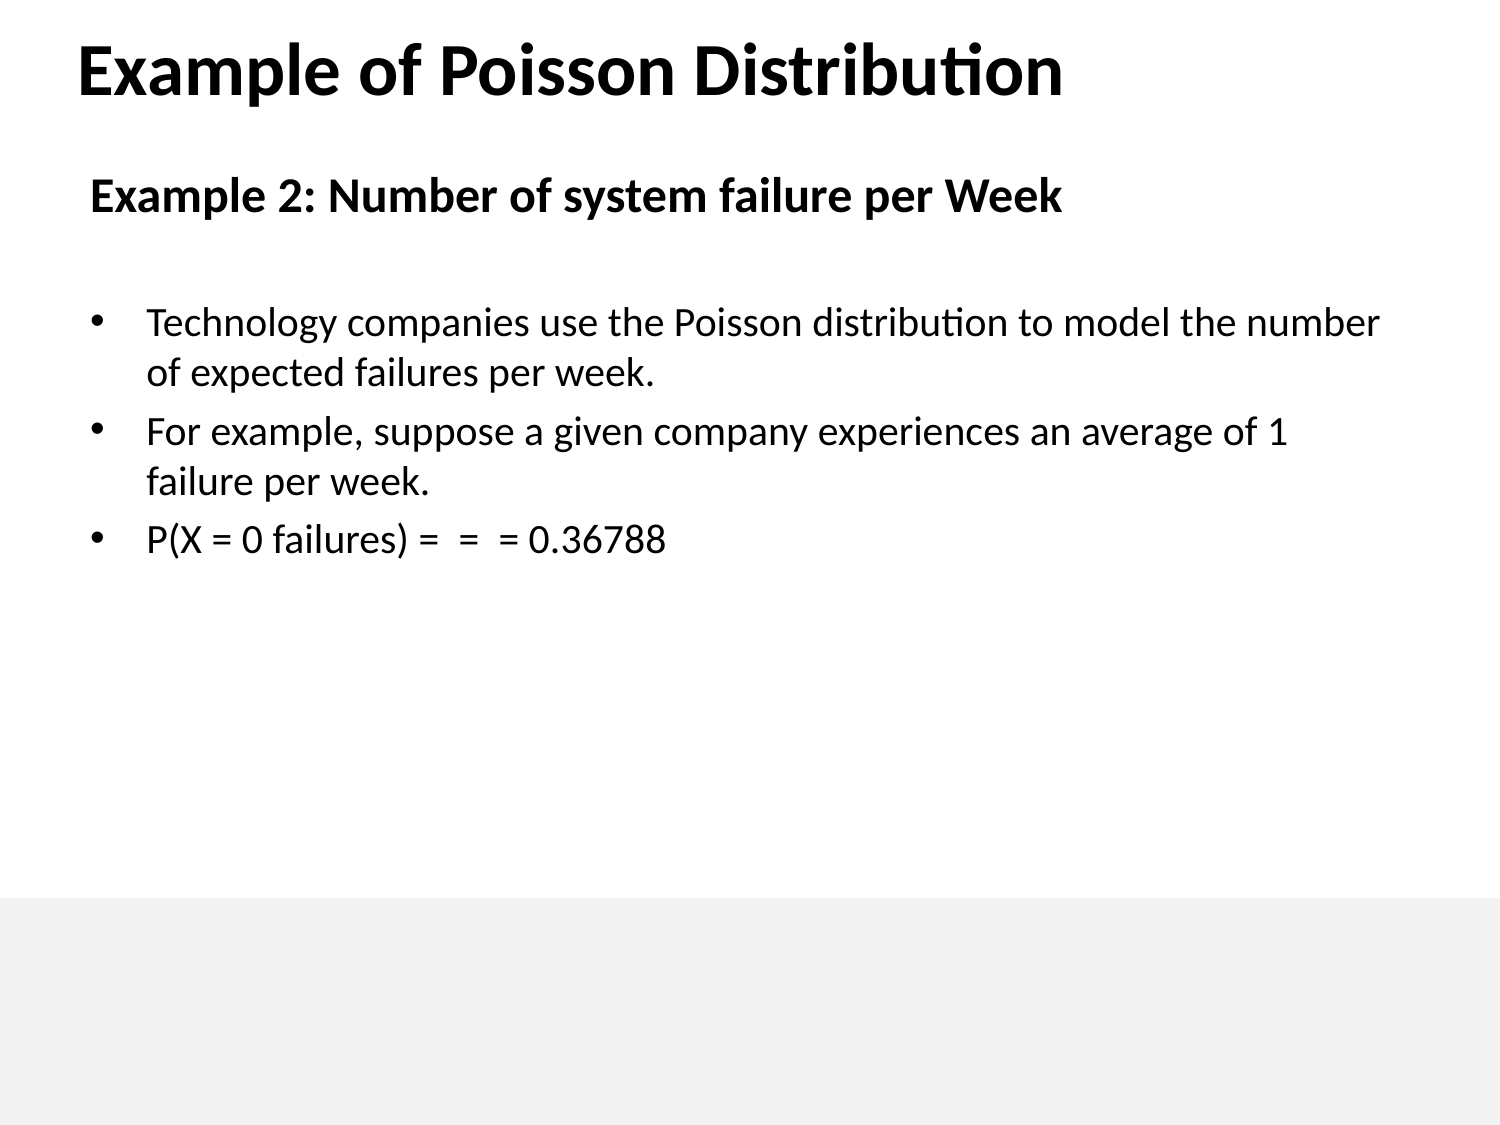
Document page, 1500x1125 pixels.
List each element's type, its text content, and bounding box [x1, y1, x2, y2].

list Example 2: Number of system failure per Week [75, 125, 1233, 230]
title Example of Poisson Distribution [62, 12, 1413, 200]
